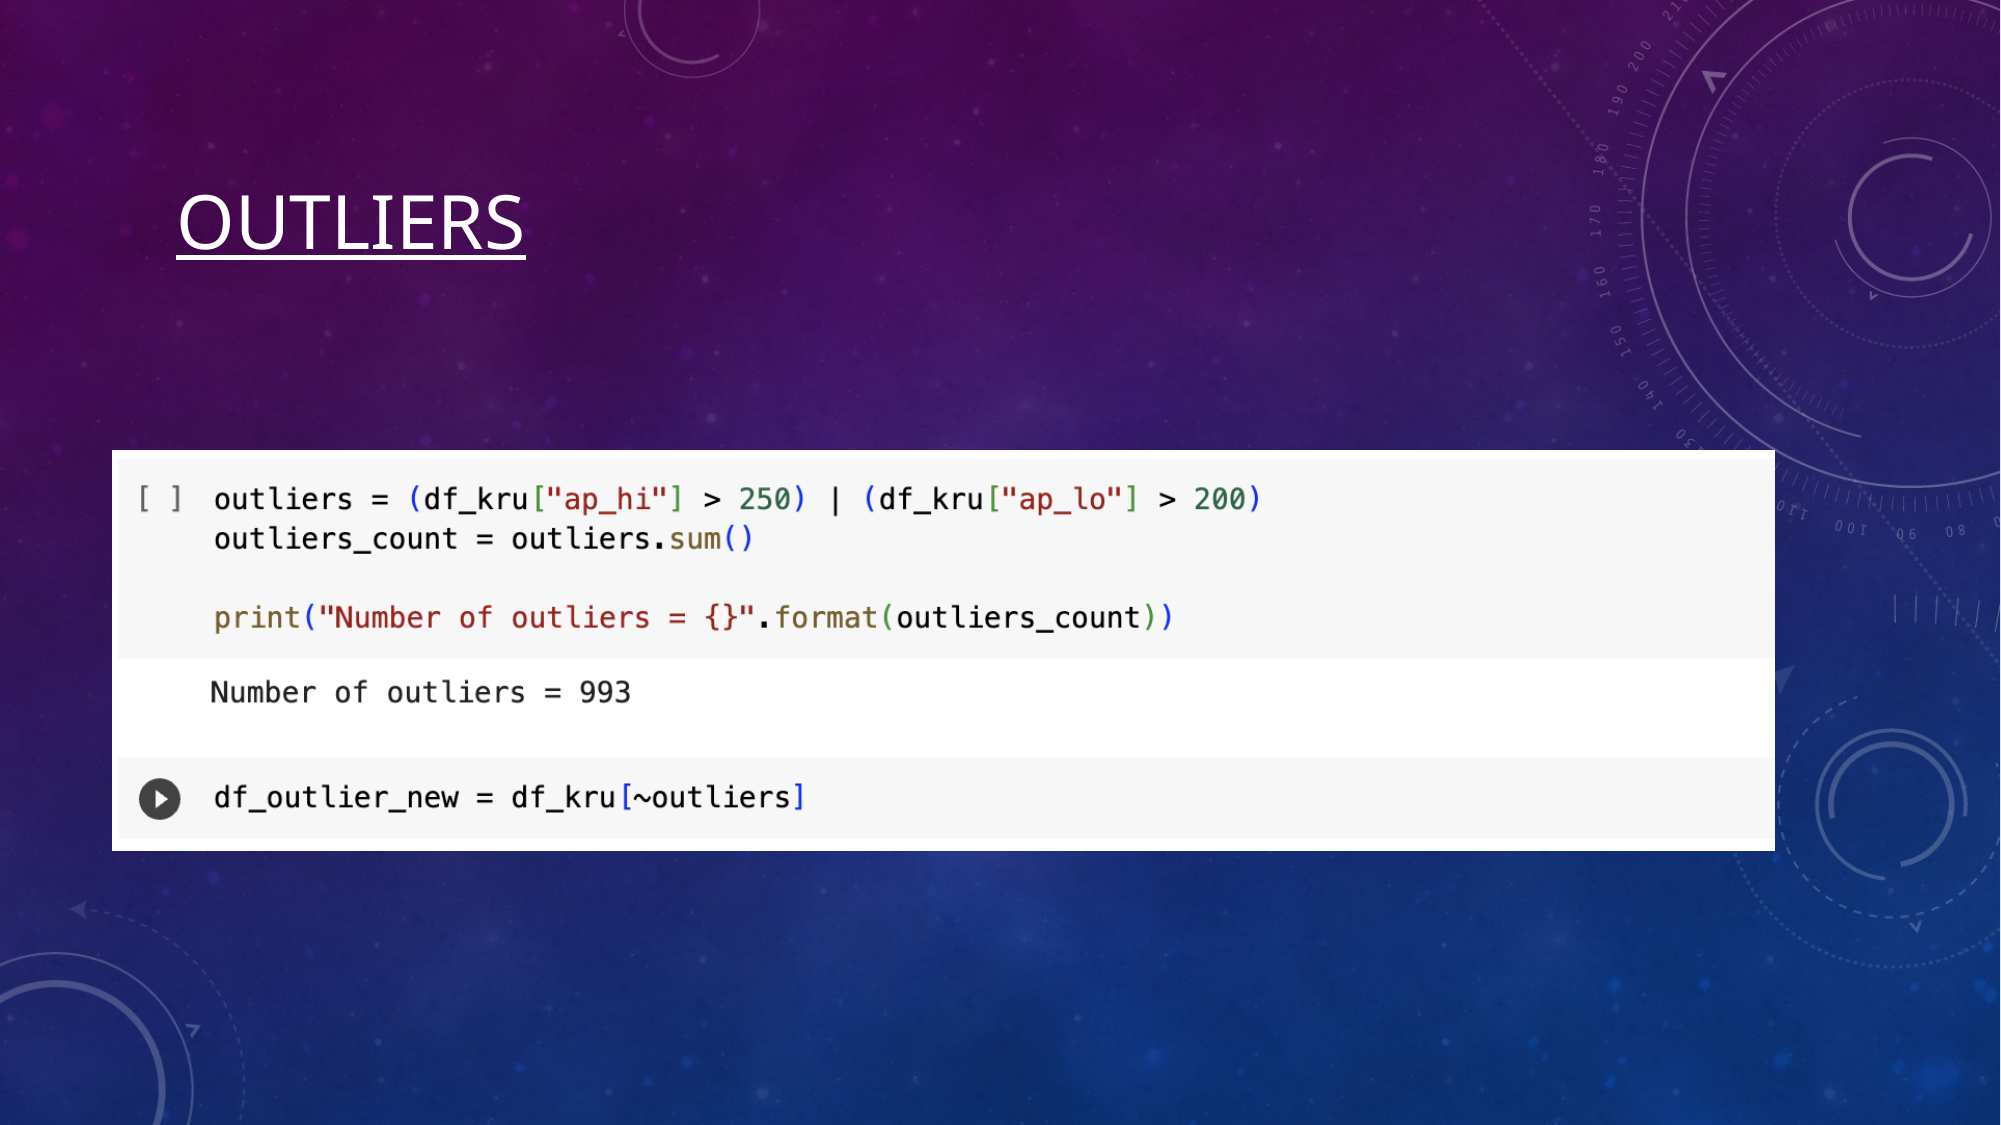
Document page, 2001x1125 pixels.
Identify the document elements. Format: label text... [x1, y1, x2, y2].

title OUTLIERS [161, 99, 1775, 339]
picture [0, 0, 2001, 1125]
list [112, 450, 1775, 852]
